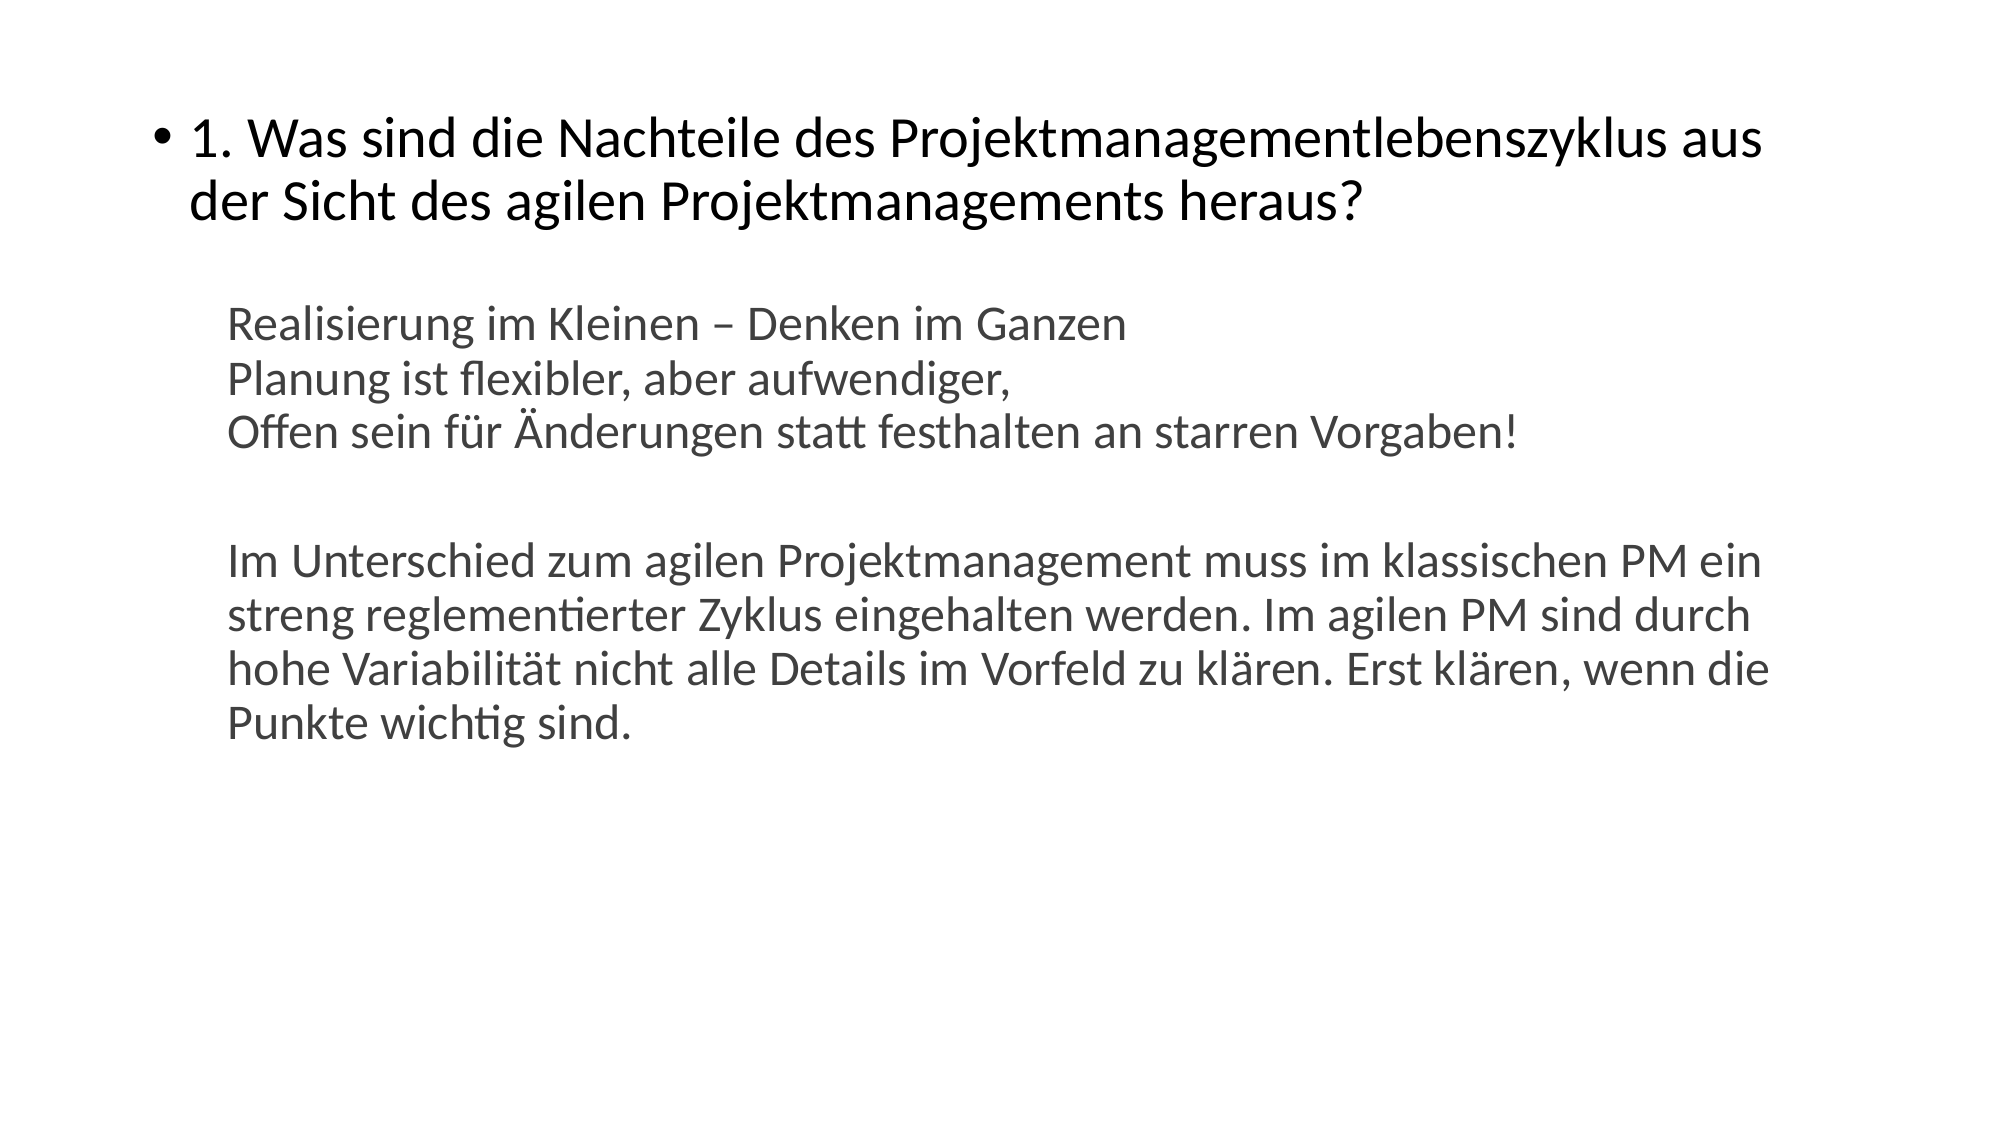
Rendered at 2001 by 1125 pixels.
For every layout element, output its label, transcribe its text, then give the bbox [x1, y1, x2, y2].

list 1. Was sind die Nachteile des Projektmanagementlebenszyklus aus der Sicht des agilen Projektmanagements heraus? Realisierung im Kleinen – Denken im Ganzen Planung ist flexibler, aber aufwendiger, Offen sein für Änderungen statt festhalten an starren Vorgaben! Im Unterschied zum agilen Projektmanagement muss im klassischen PM ein streng reglementierter Zyklus eingehalten werden. Im agilen PM sind durch hohe Variabilität nicht alle Details im Vorfeld zu klären. Erst klären, wenn die Punkte wichtig sind. [137, 99, 1863, 1014]
